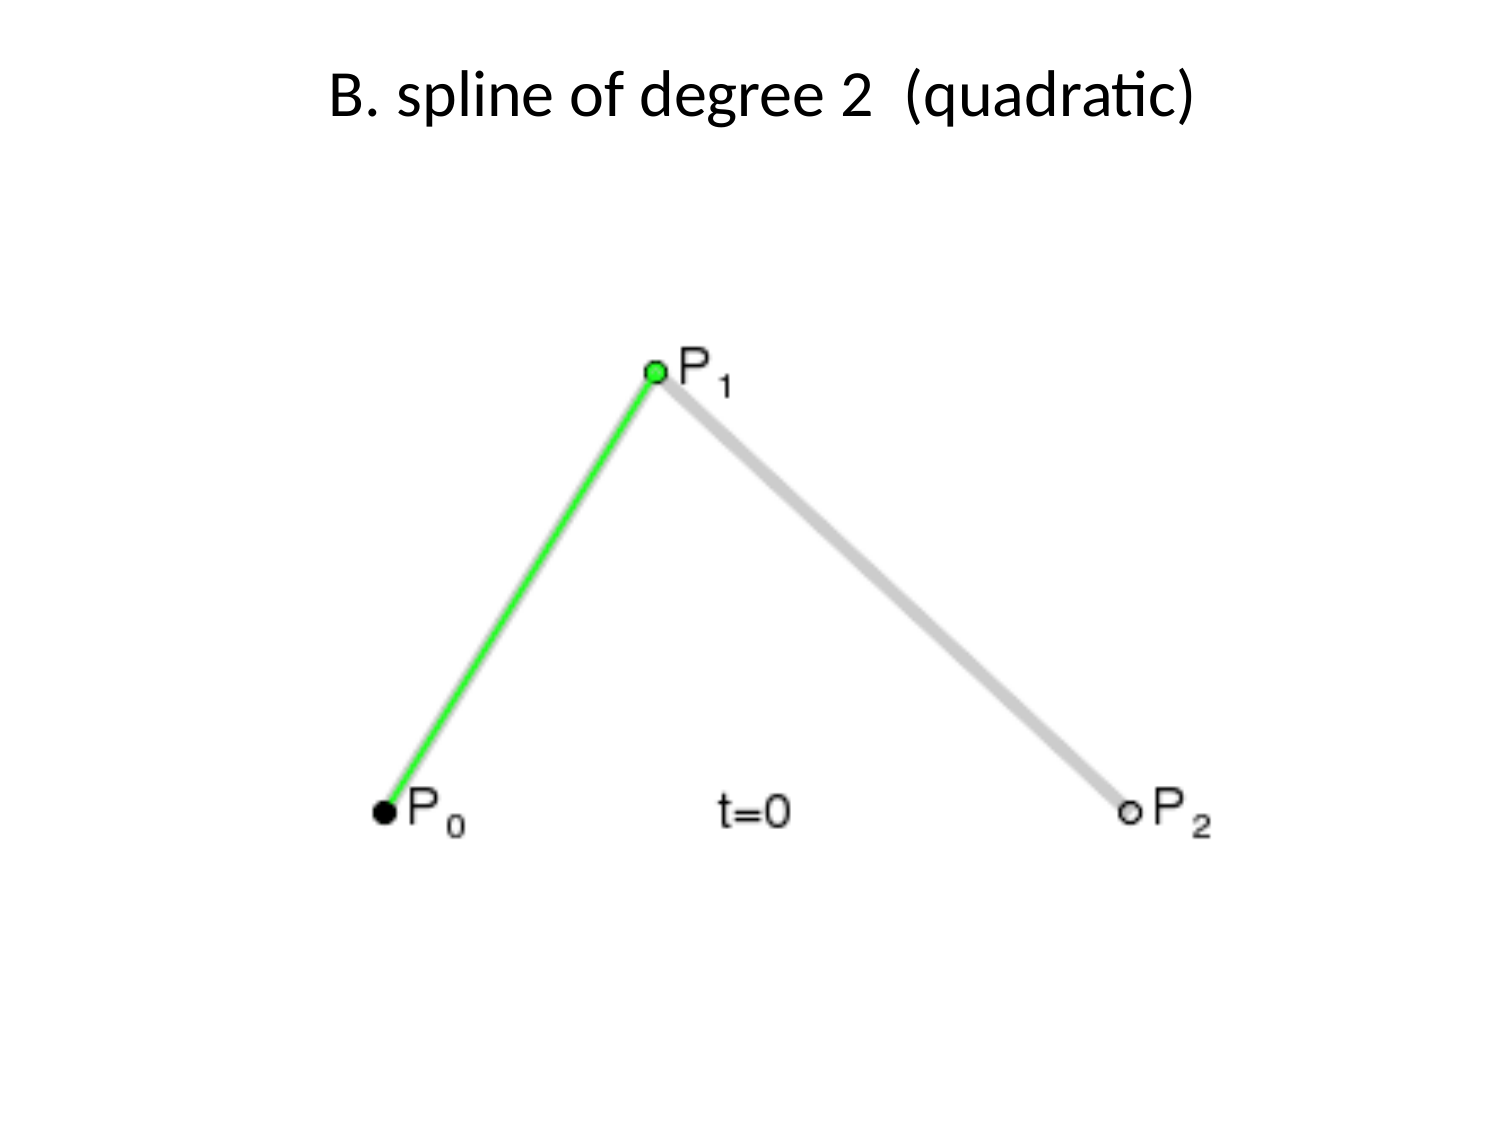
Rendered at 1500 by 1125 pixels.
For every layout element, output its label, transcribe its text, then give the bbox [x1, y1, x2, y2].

picture [147, 337, 1367, 847]
title B. spline of degree 2 (quadratic) [88, 42, 1439, 138]
